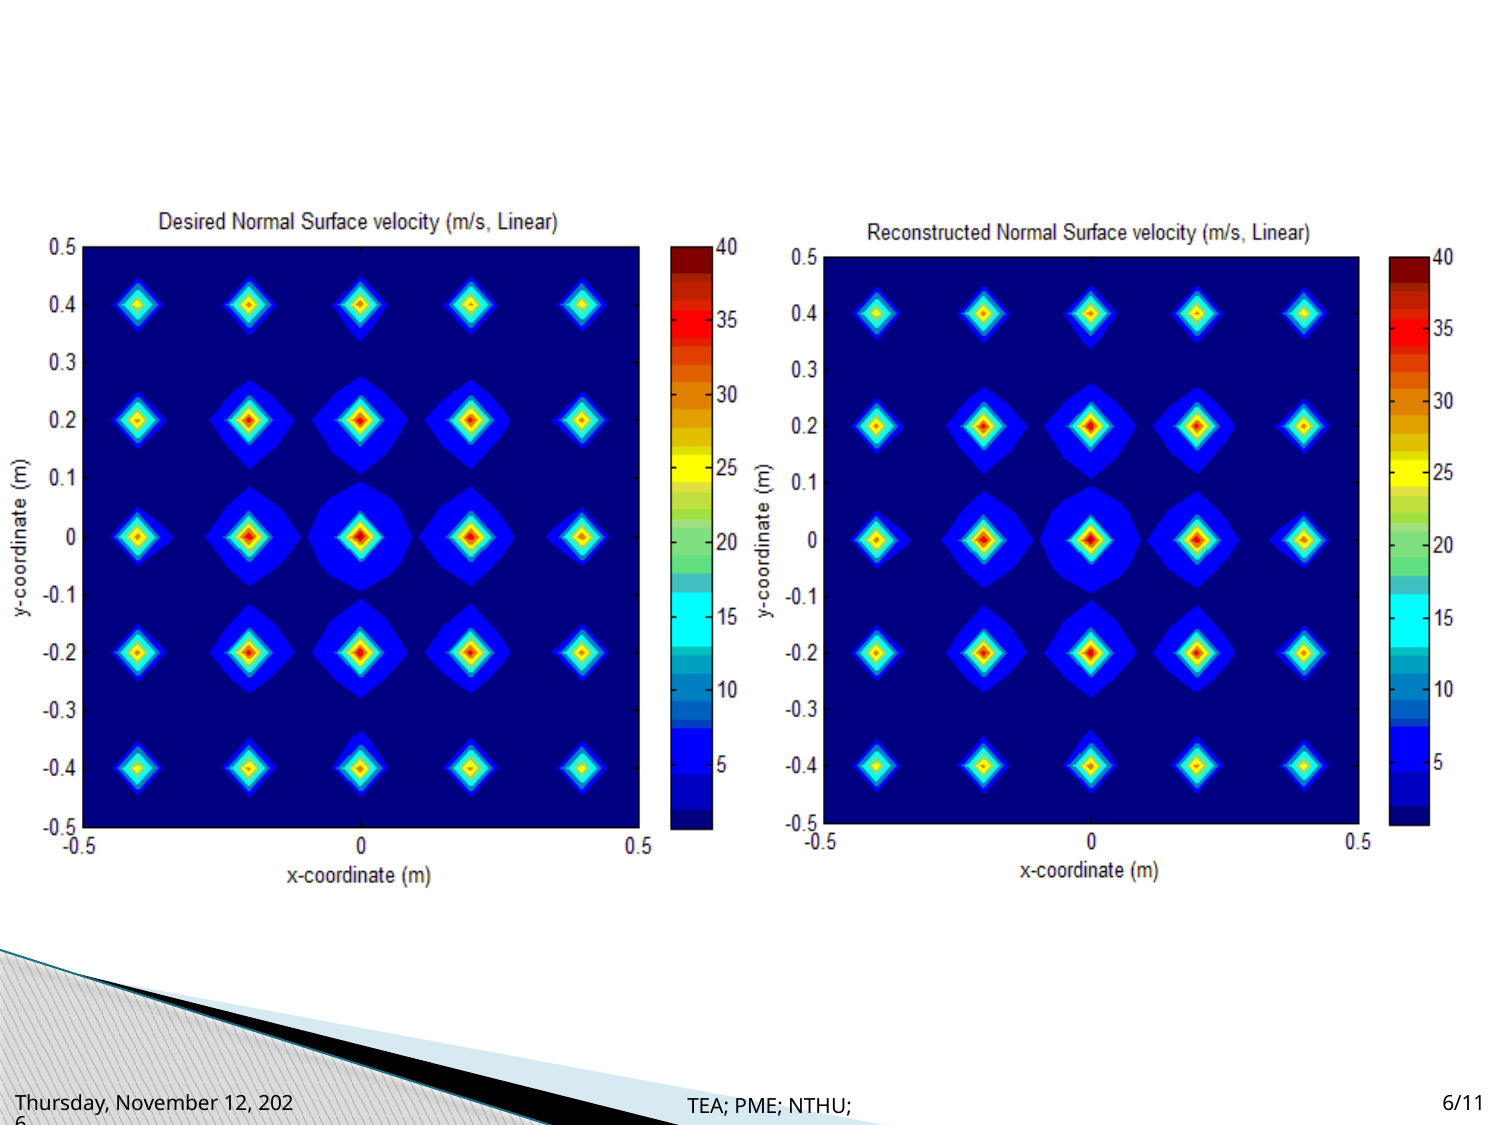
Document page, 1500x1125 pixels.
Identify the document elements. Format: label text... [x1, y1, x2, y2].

text_box Friday, June 29, 2012 [0, 1064, 315, 1125]
text_box 6/11 [1408, 1065, 1500, 1125]
picture [749, 212, 1467, 887]
text_box TEA; PME; NTHU; [649, 1065, 867, 1125]
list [0, 199, 751, 901]
